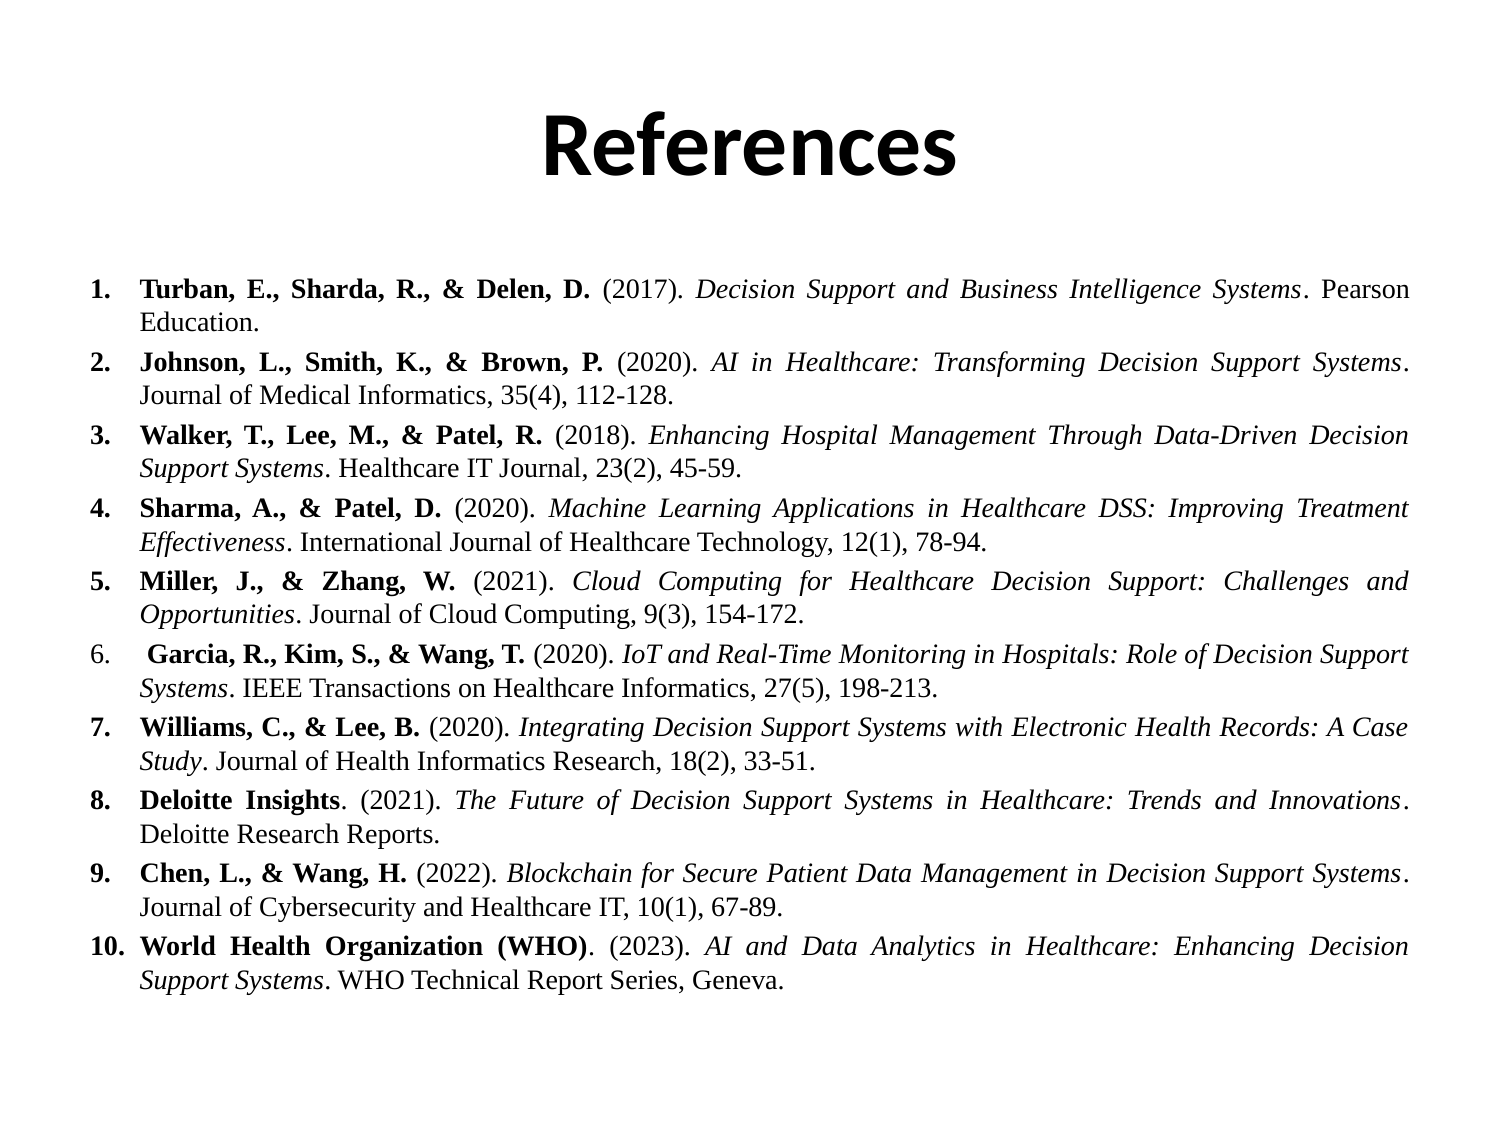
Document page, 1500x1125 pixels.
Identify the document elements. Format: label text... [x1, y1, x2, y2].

title References [75, 45, 1425, 233]
list Turban, E., Sharda, R., & Delen, D. (2017). Decision Support and Business Intelligence Systems. Pearson Education. Johnson, L., Smith, K., & Brown, P. (2020). AI in Healthcare: Transforming Decision Support Systems. Journal of Medical Informatics, 35(4), 112-128. Walker, T., Lee, M., & Patel, R. (2018). Enhancing Hospital Management Through Data-Driven Decision Support Systems. Healthcare IT Journal, 23(2), 45-59. Sharma, A., & Patel, D. (2020). Machine Learning Applications in Healthcare DSS: Improving Treatment Effectiveness. International Journal of Healthcare Technology, 12(1), 78-94. Miller, J., & Zhang, W. (2021). Cloud Computing for Healthcare Decision Support: Challenges and Opportunities. Journal of Cloud Computing, 9(3), 154-172. Garcia, R., Kim, S., & Wang, T. (2020). IoT and Real-Time Monitoring in Hospitals: Role of Decision Support Systems. IEEE Transactions on Healthcare Informatics, 27(5), 198-213. Williams, C., & Lee, B. (2020). Integrating Decision Support Systems with Electronic Health Records: A Case Study. Journal of Health Informatics Research, 18(2), 33-51. Deloitte Insights. (2021). The Future of Decision Support Systems in Healthcare: Trends and Innovations. Deloitte Research Reports. Chen, L., & Wang, H. (2022). Blockchain for Secure Patient Data Management in Decision Support Systems. Journal of Cybersecurity and Healthcare IT, 10(1), 67-89. World Health Organization (WHO). (2023). AI and Data Analytics in Healthcare: Enhancing Decision Support Systems. WHO Technical Report Series, Geneva. [75, 262, 1425, 1005]
